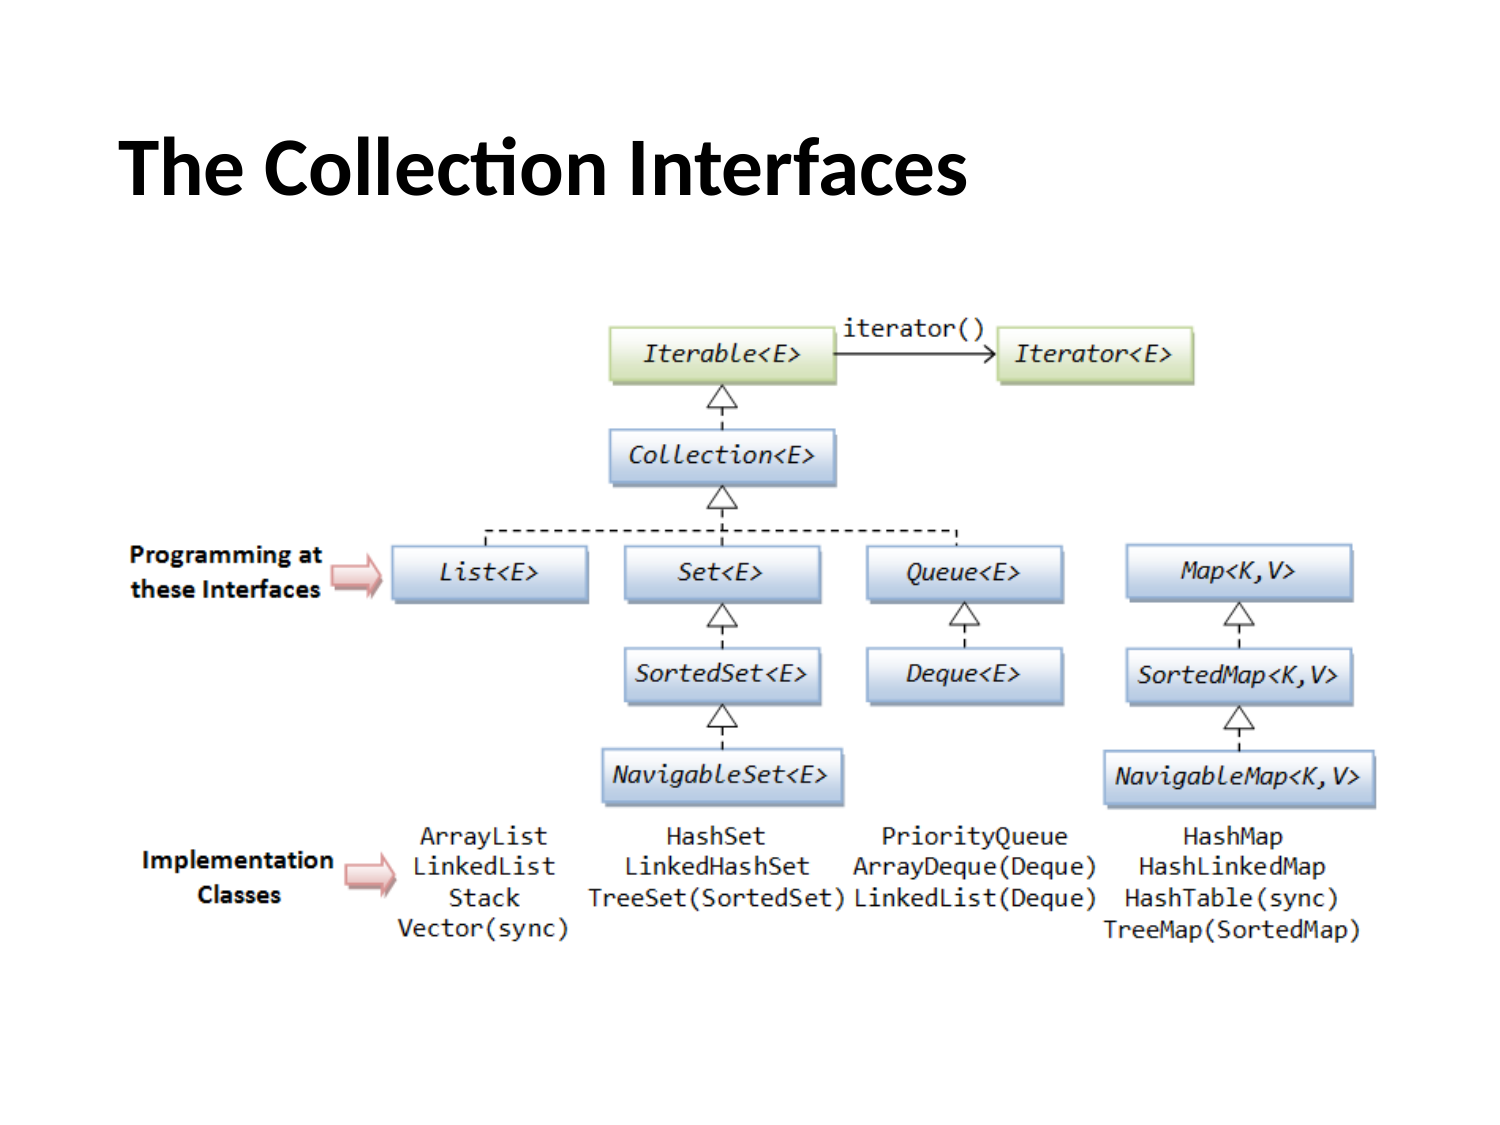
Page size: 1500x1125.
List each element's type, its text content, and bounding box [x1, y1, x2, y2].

title The Collection Interfaces [103, 59, 1397, 278]
picture [109, 299, 1397, 962]
